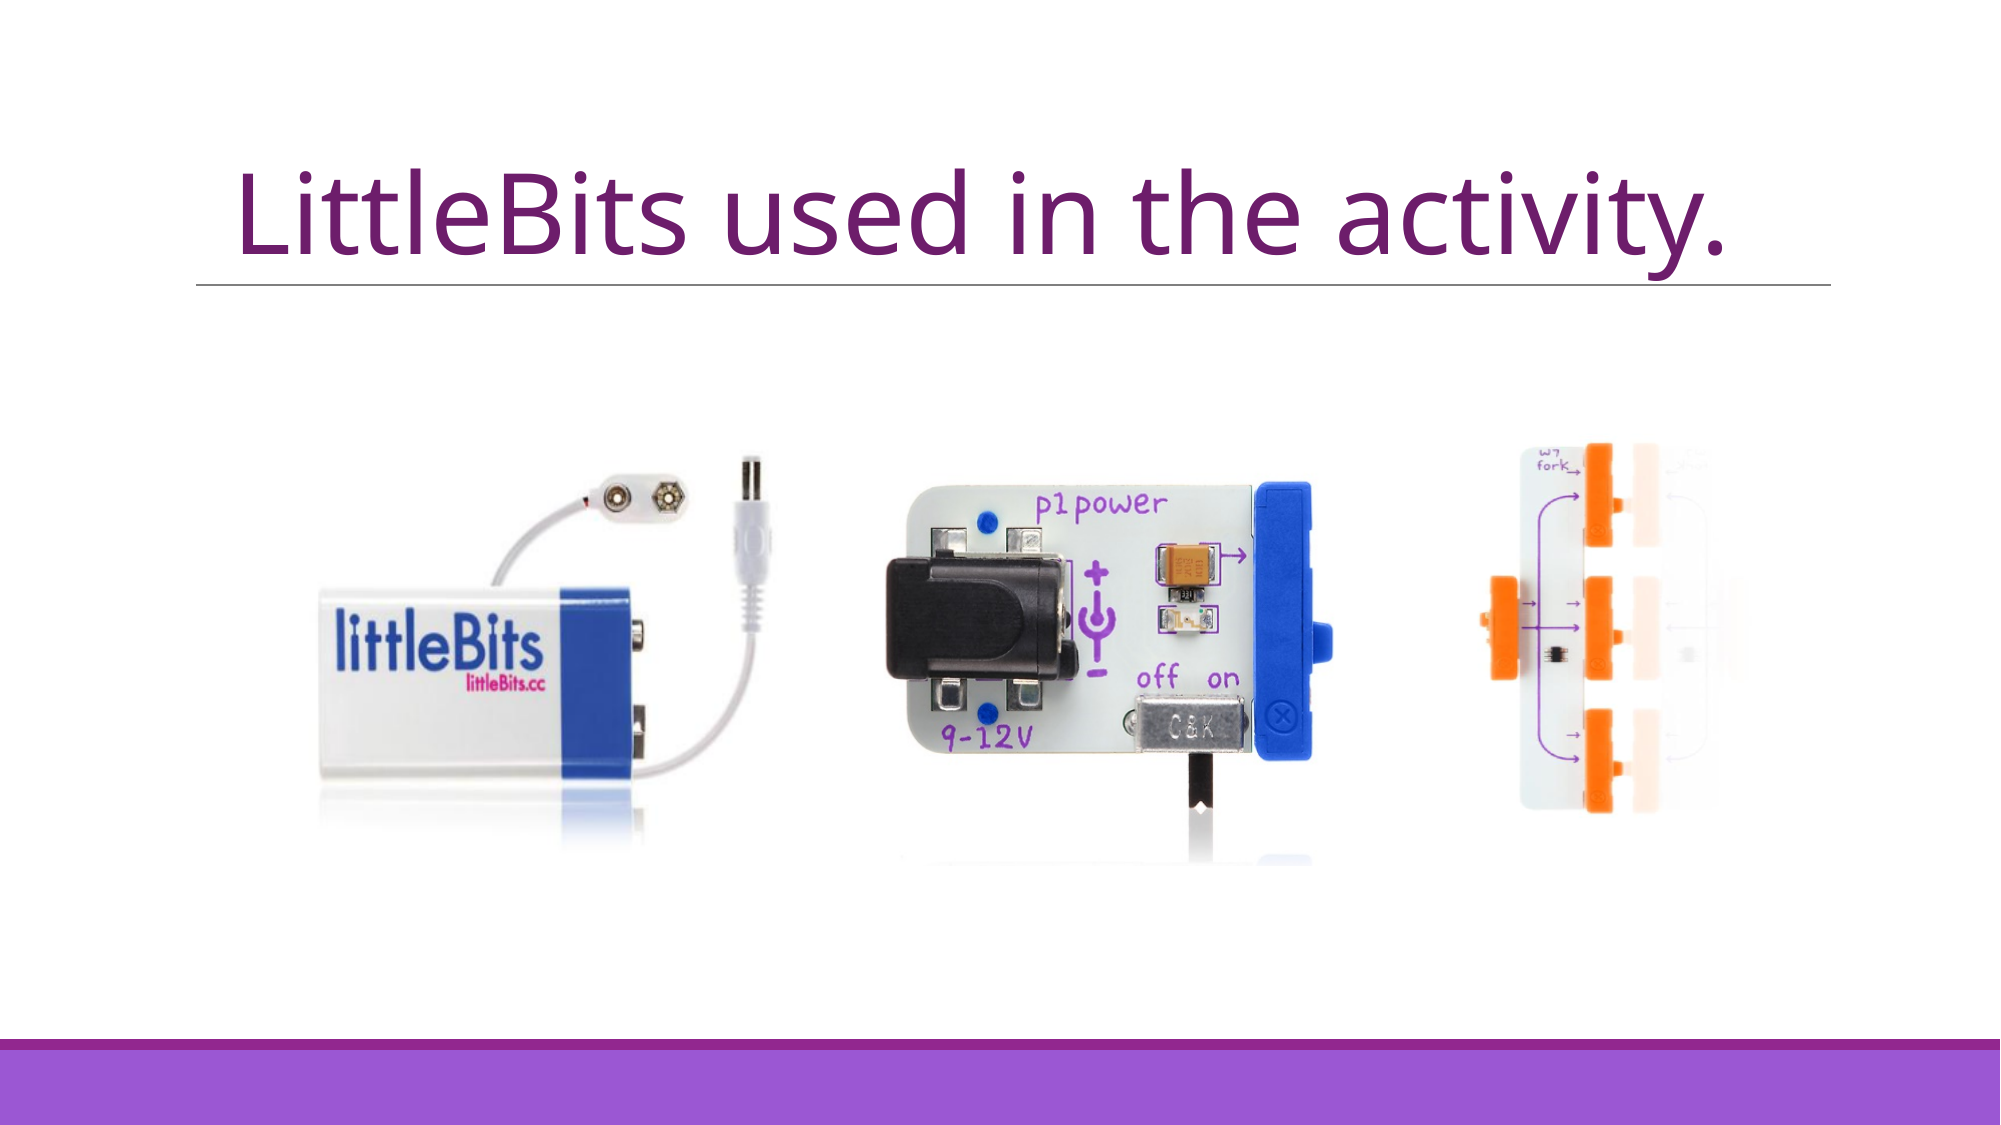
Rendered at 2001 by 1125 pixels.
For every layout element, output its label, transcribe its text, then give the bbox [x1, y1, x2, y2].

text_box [242, 321, 1768, 944]
title LittleBits used in the activity. [145, 47, 1848, 285]
